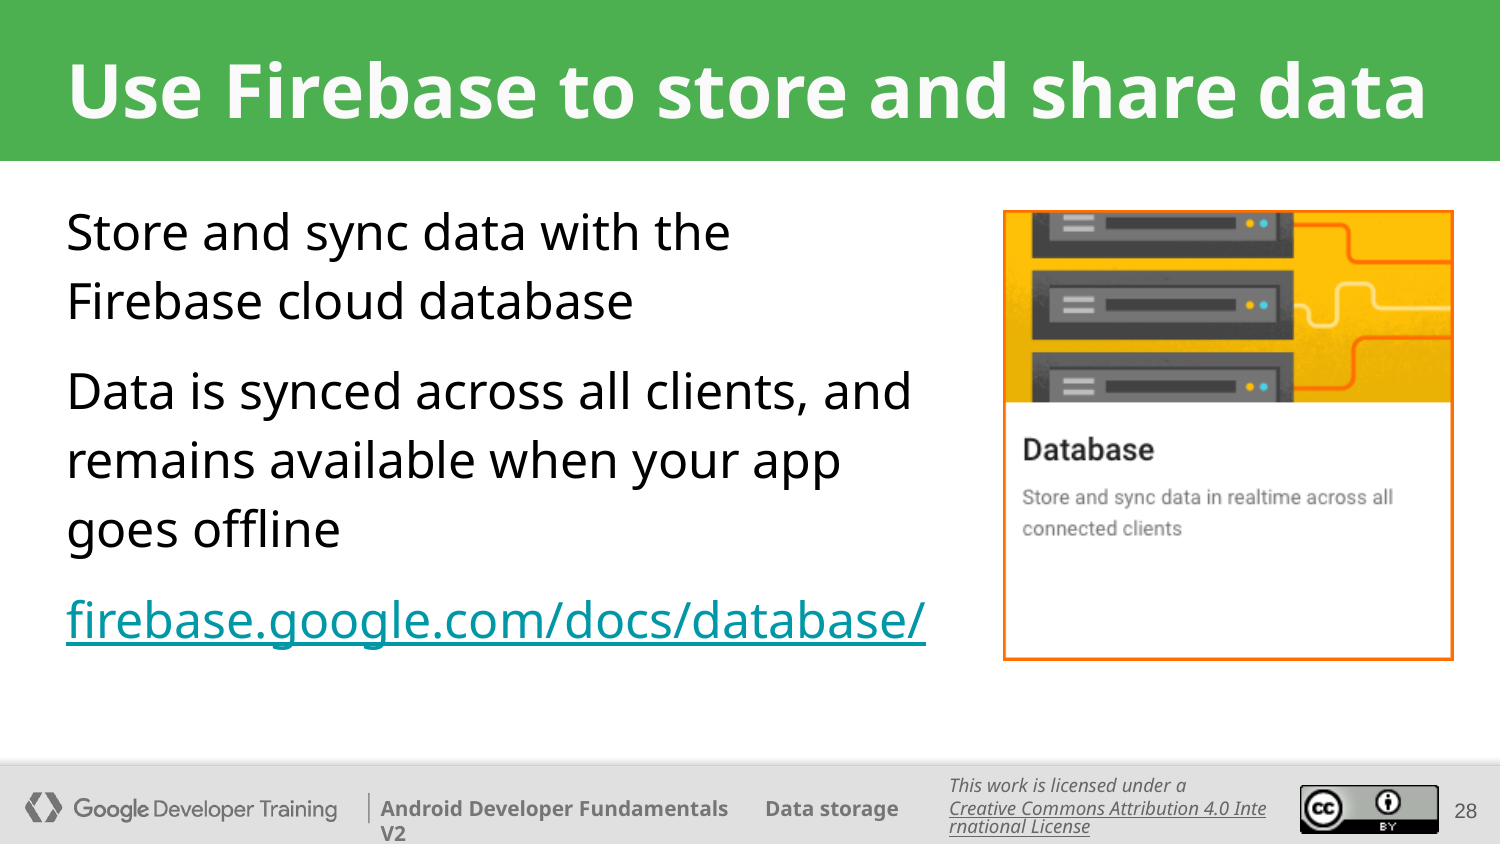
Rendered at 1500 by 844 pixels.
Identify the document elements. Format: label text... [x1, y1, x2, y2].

slide_number ‹#› [1402, 777, 1493, 842]
title Use Firebase to store and share data [51, 28, 1449, 122]
picture [0, 161, 1500, 844]
list Store and sync data with the Firebase cloud database Data is synced across all clients, and remains available when your app goes offline firebase.google.com/docs/database/ [51, 176, 949, 737]
